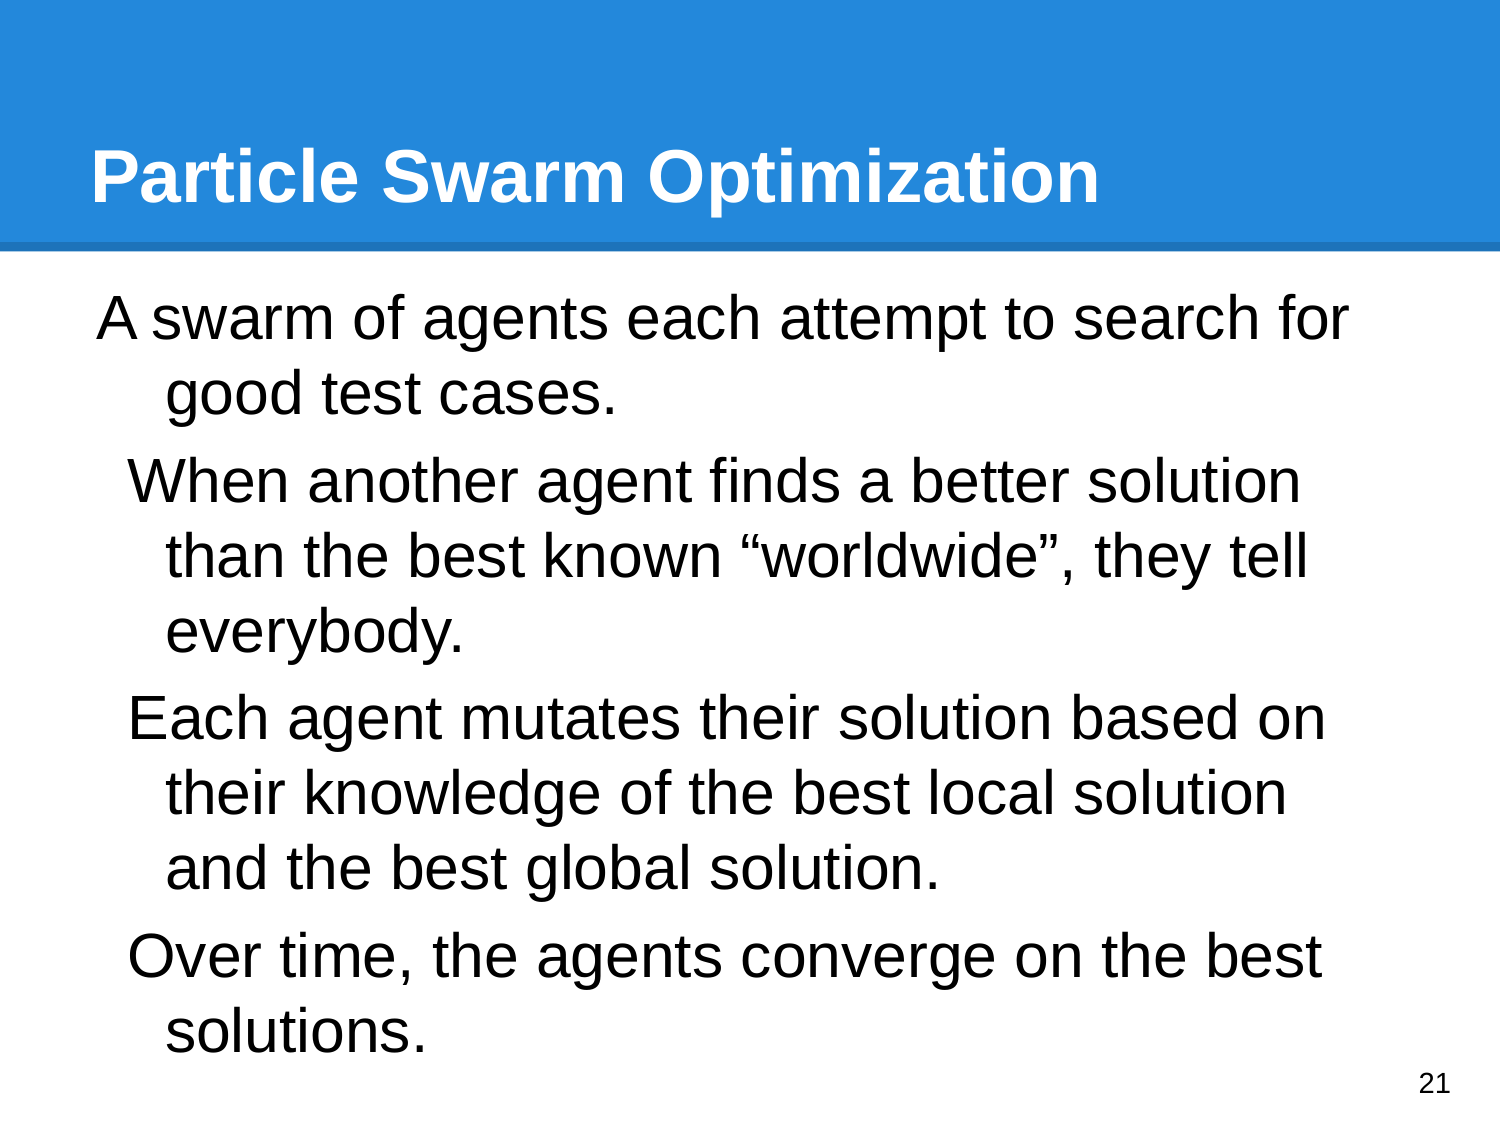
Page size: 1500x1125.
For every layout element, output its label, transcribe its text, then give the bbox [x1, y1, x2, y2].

title Particle Swarm Optimization [75, 45, 1425, 233]
slide_number ‹#› [1403, 1038, 1494, 1125]
list A swarm of agents each attempt to search for good test cases. When another agent finds a better solution than the best known “worldwide”, they tell everybody. Each agent mutates their solution based on their knowledge of the best local solution and the best global solution. Over time, the agents converge on the best solutions. [75, 262, 1425, 1078]
